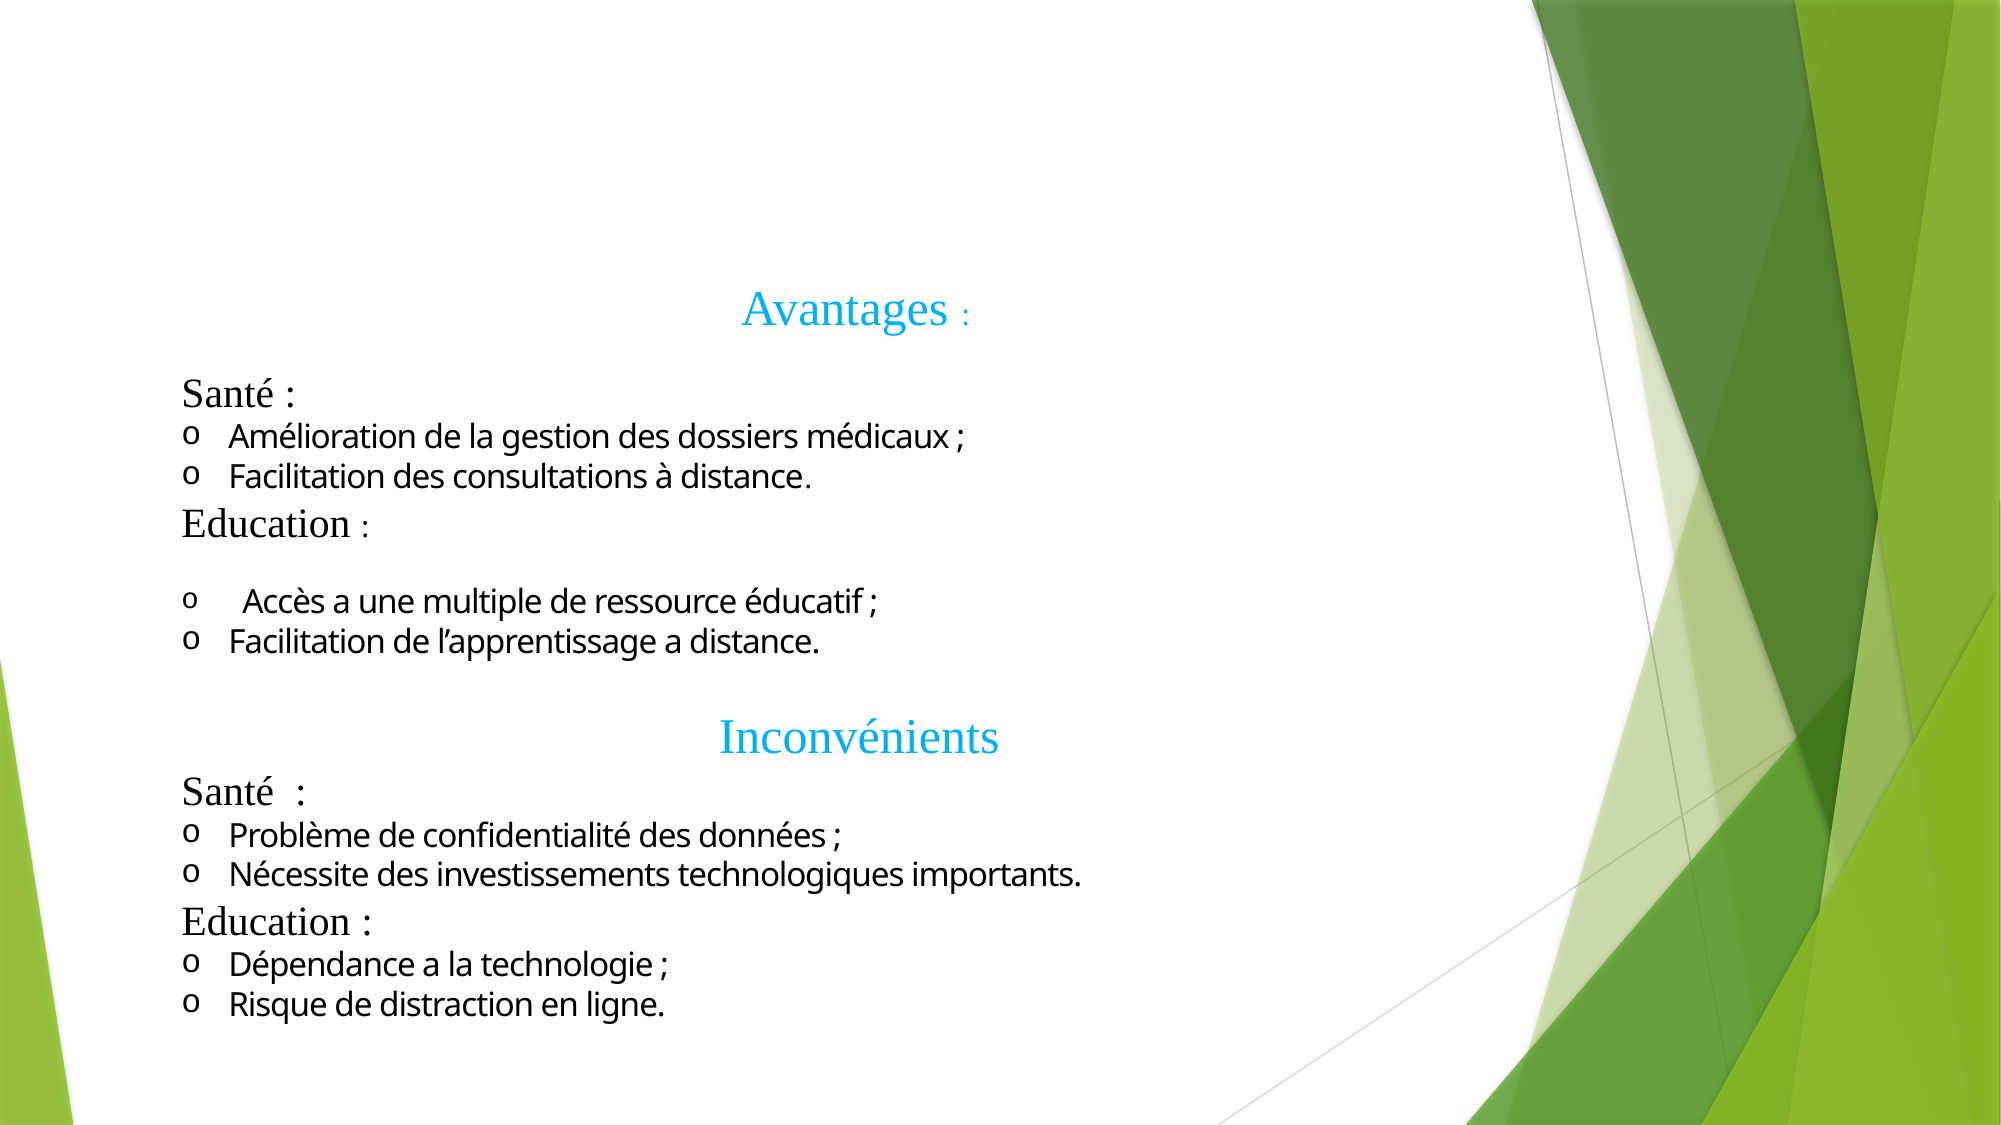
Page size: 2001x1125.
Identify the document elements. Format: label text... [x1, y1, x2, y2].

text_box Avantages : Santé : Amélioration de la gestion des dossiers médicaux ; Facilitation des consultations à distance. Education : Accès a une multiple de ressource éducatif ; Facilitation de l’apprentissage a distance. Inconvénients Santé : Problème de confidentialité des données ; Nécessite des investissements technologiques importants. Education : Dépendance a la technologie ; Risque de distraction en ligne. [166, 268, 1552, 1076]
